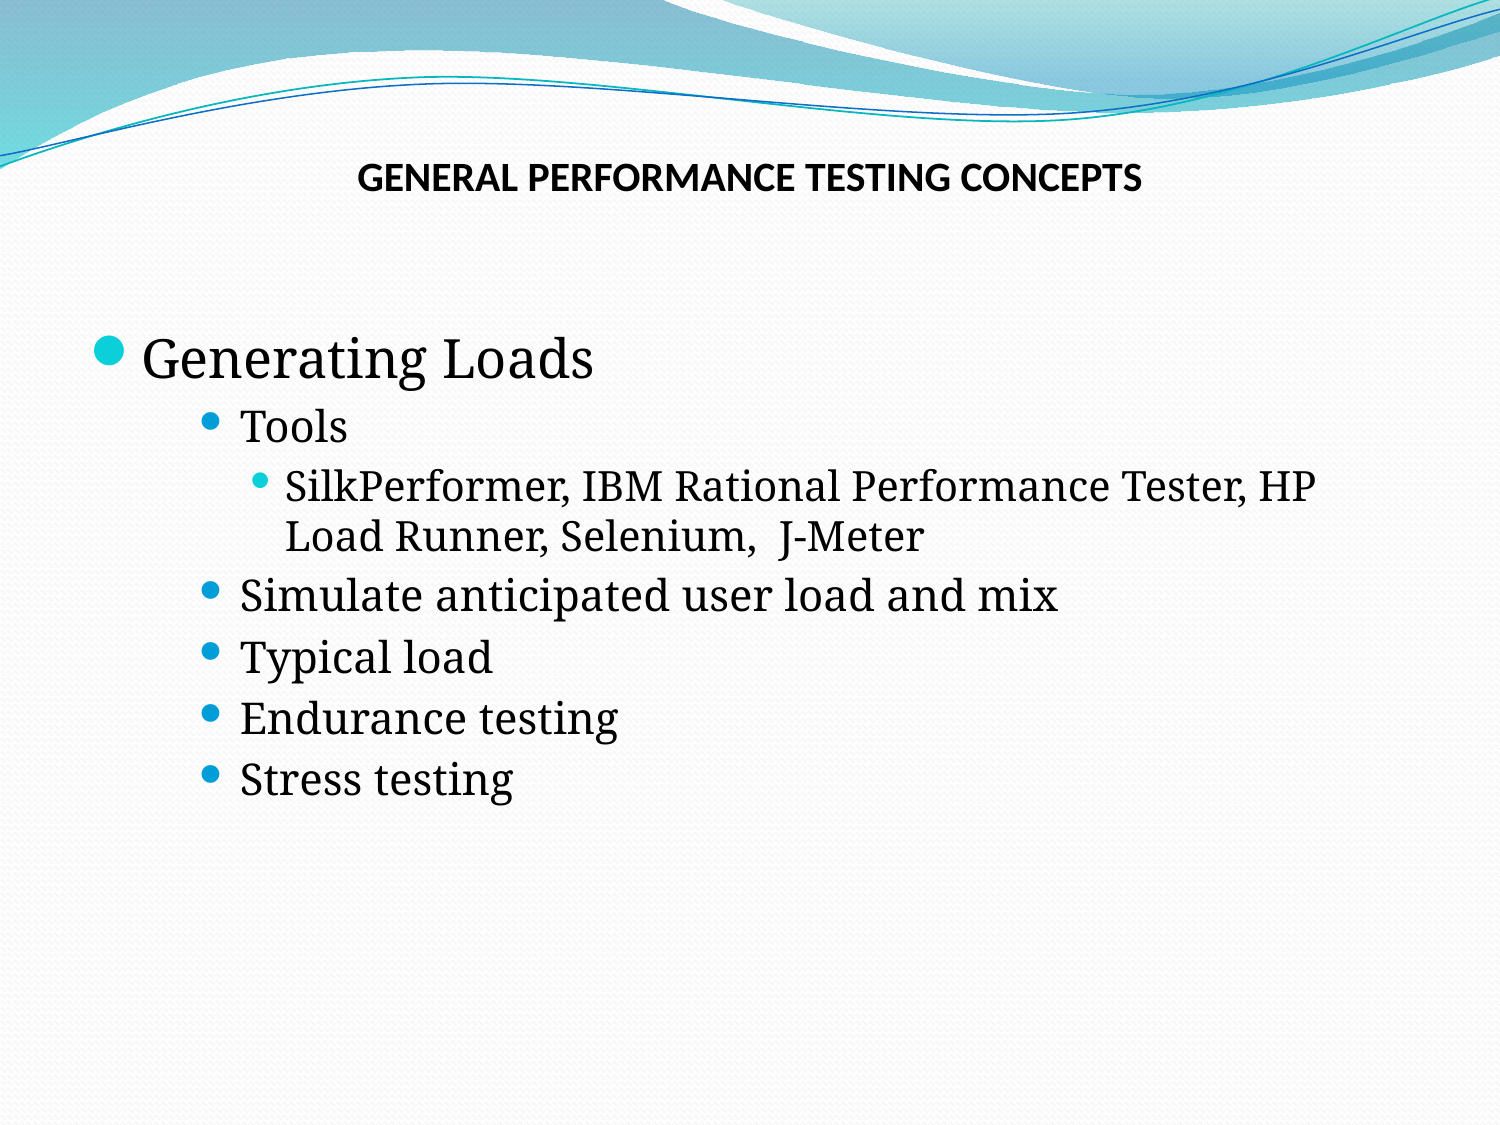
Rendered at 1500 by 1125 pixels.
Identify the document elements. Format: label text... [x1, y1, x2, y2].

title GENERAL PERFORMANCE TESTING CONCEPTS [75, 115, 1425, 200]
list Generating Loads Tools SilkPerformer, IBM Rational Performance Tester, HP Load Runner, Selenium, J-Meter Simulate anticipated user load and mix Typical load Endurance testing Stress testing [75, 317, 1425, 1038]
